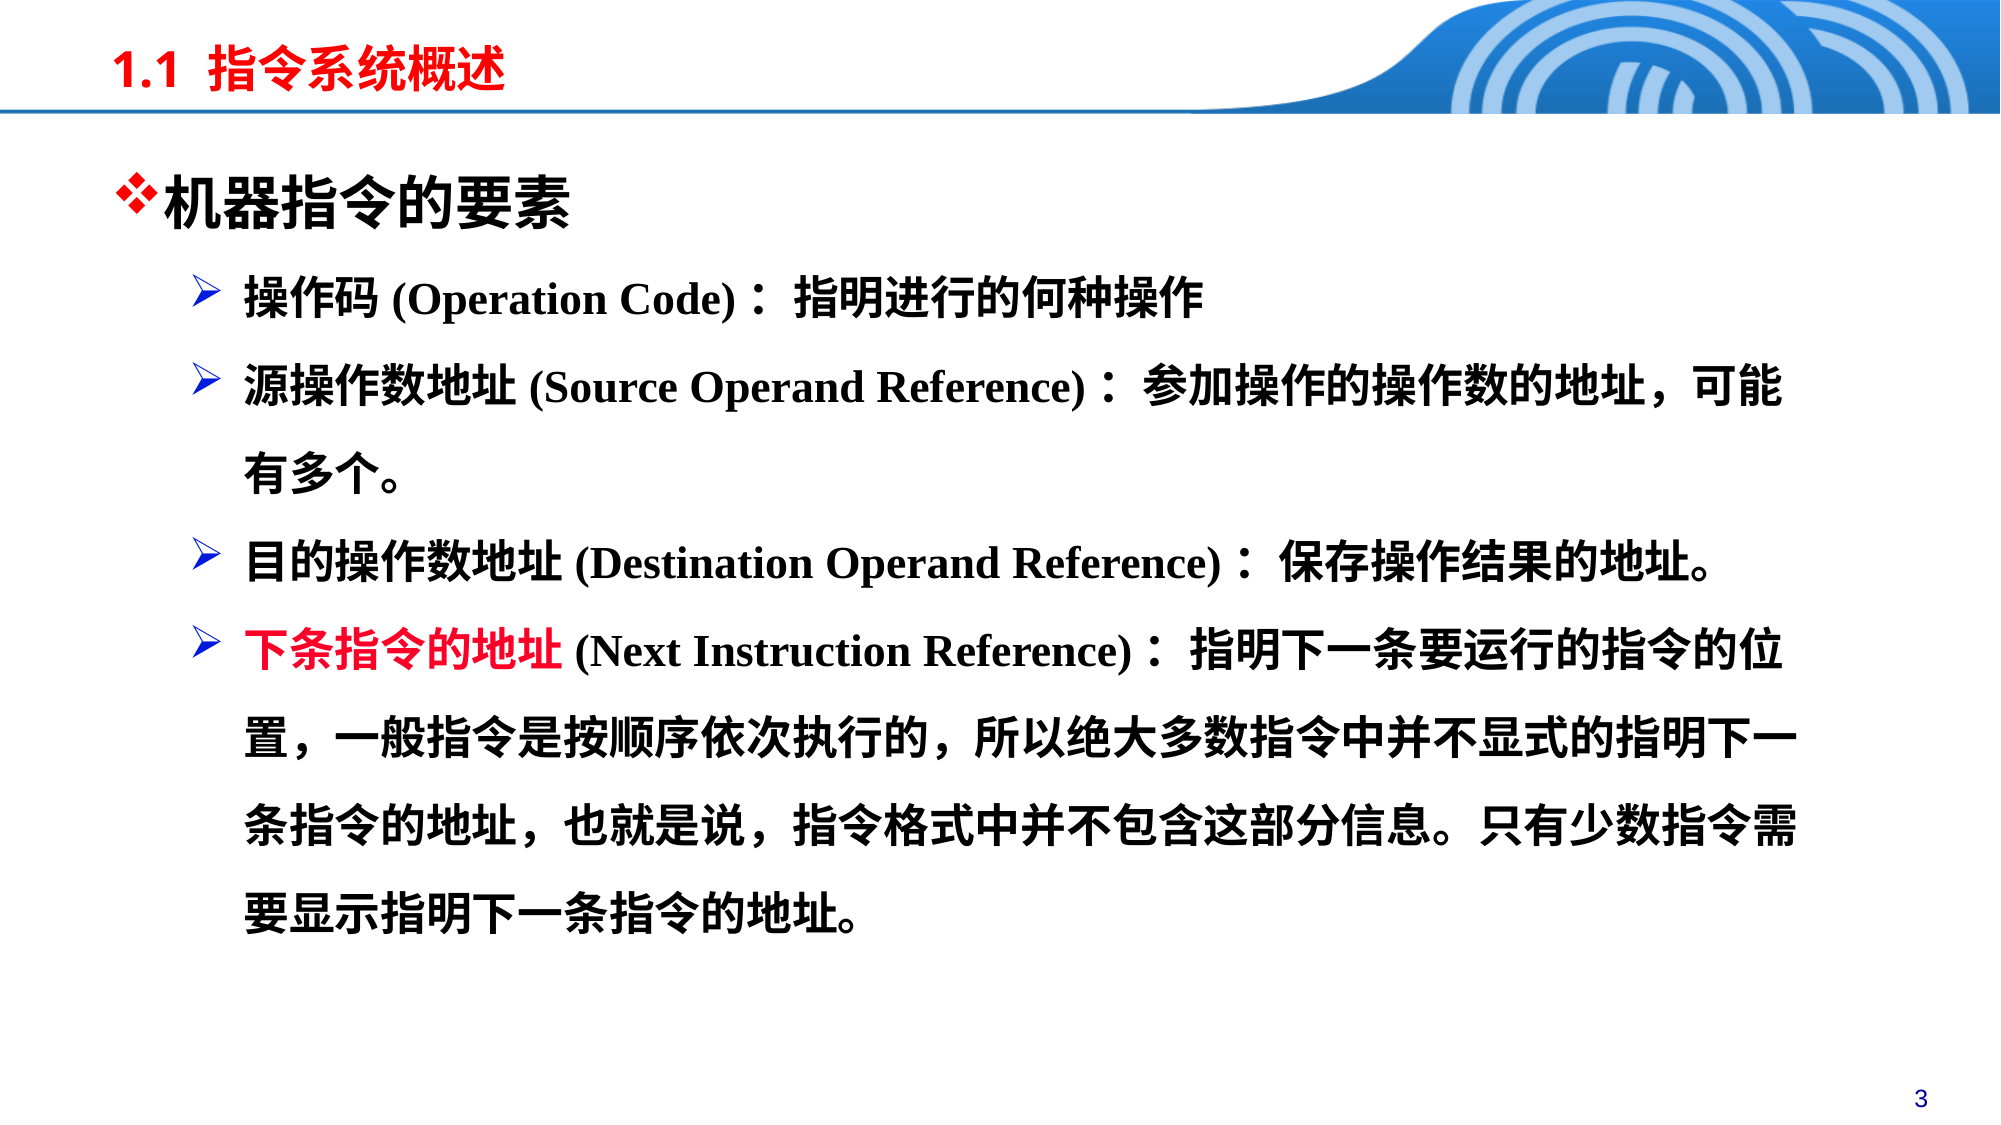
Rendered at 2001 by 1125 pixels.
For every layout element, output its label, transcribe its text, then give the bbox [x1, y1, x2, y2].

picture [0, 0, 2000, 114]
list 机器指令的要素 操作码(Operation Code)：指明进行的何种操作 源操作数地址(Source Operand Reference)：参加操作的操作数的地址，可能有多个。 目的操作数地址(Destination Operand Reference)：保存操作结果的地址。 下条指令的地址(Next Instruction Reference)：指明下一条要运行的指令的位置，一般指令是按顺序依次执行的，所以绝大多数指令中并不显式的指明下一条指令的地址，也就是说，指令格式中并不包含这部分信息。只有少数指令需要显示指明下一条指令的地址。 [99, 147, 1840, 965]
title 1.1 指令系统概述 [99, 40, 1064, 103]
